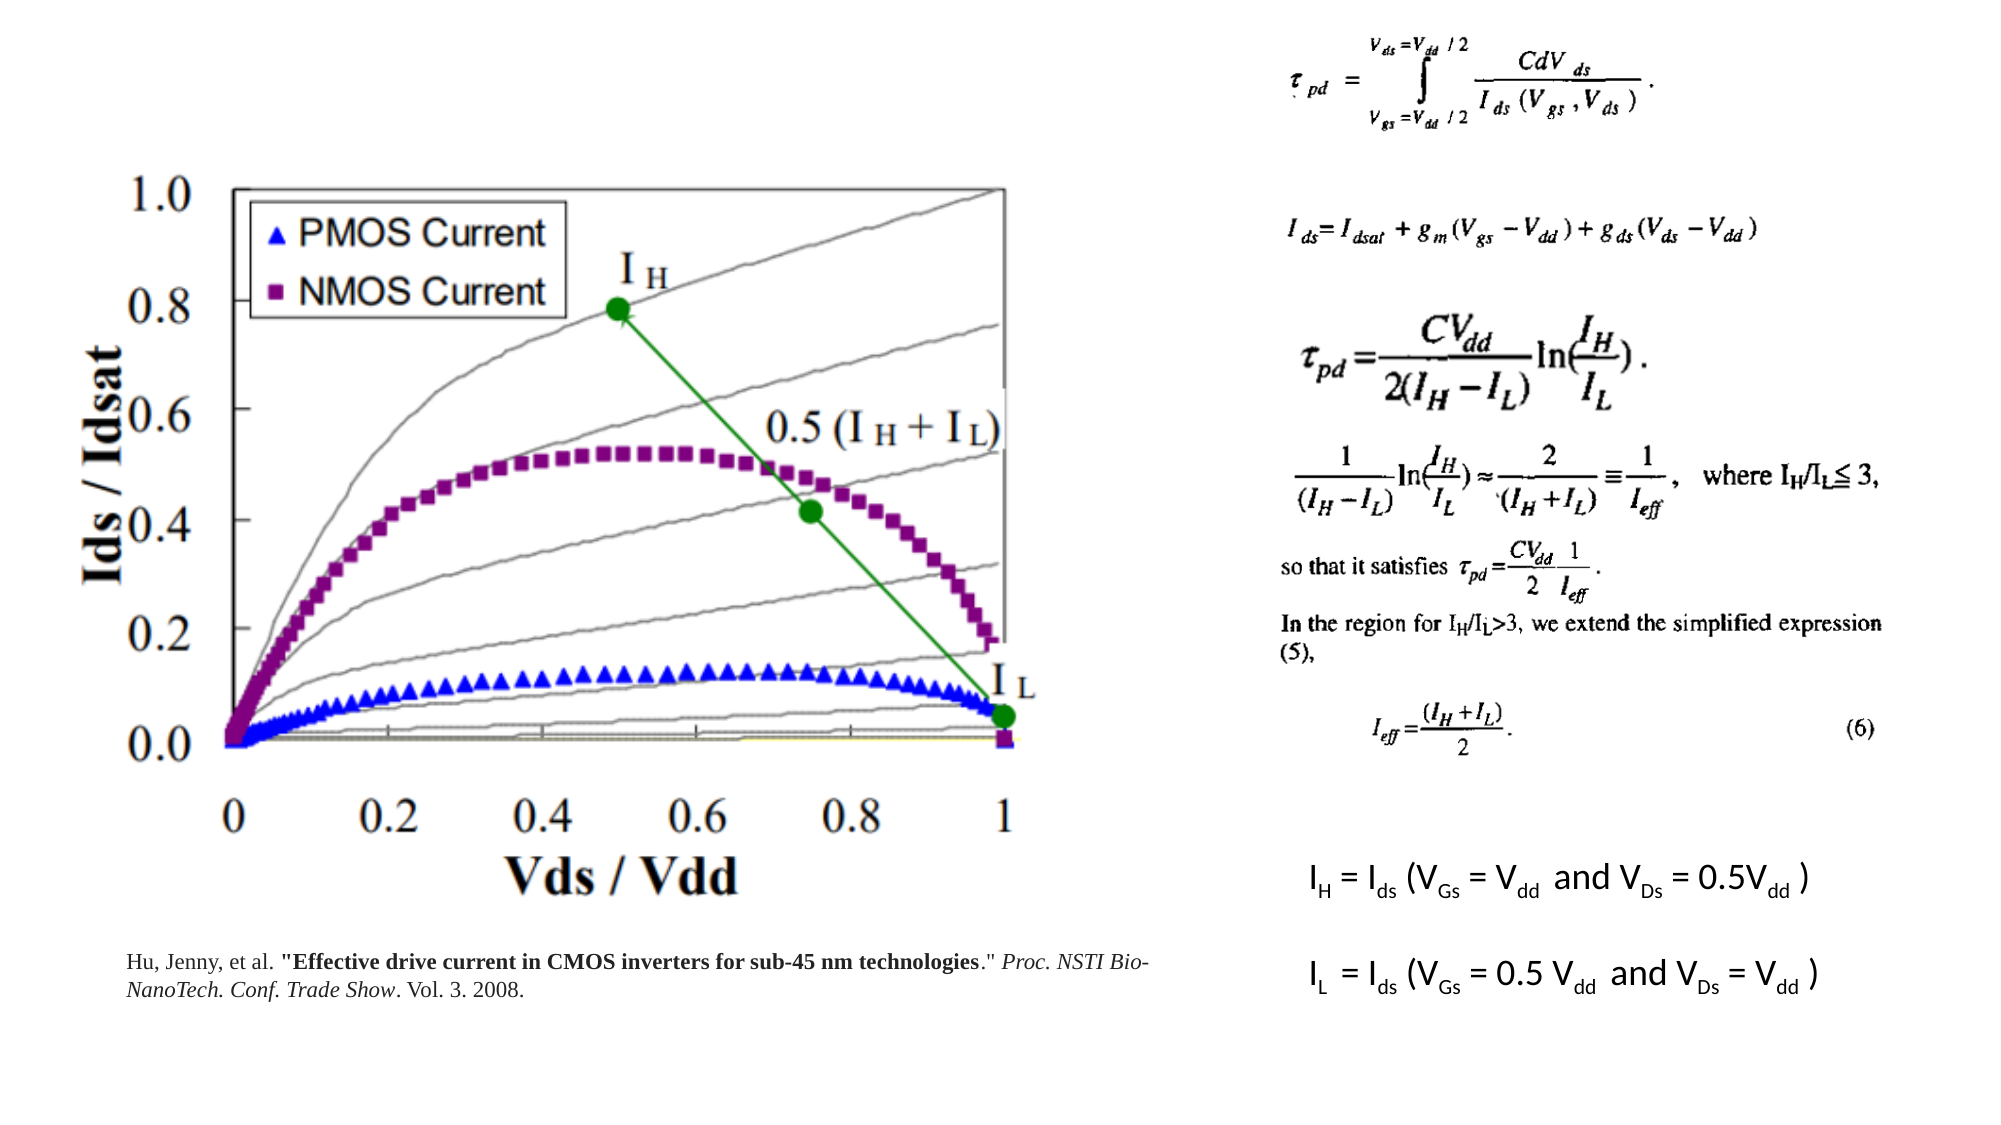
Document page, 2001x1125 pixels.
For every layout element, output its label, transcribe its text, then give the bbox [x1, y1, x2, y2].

picture [1275, 11, 1665, 138]
text_box IH = Ids (VGs = Vdd and VDs = 0.5Vdd ) IL = Ids (VGs = 0.5 Vdd and VDs = Vdd ) [1293, 844, 2000, 1097]
picture [1273, 205, 1763, 255]
picture [1285, 280, 1655, 428]
picture [65, 155, 1056, 904]
text_box Hu, Jenny, et al. "Effective drive current in CMOS inverters for sub-45 nm technologies." Proc. NSTI Bio-NanoTech. Conf. Trade Show. Vol. 3. 2008. [111, 939, 1234, 1010]
picture [1274, 436, 1891, 761]
